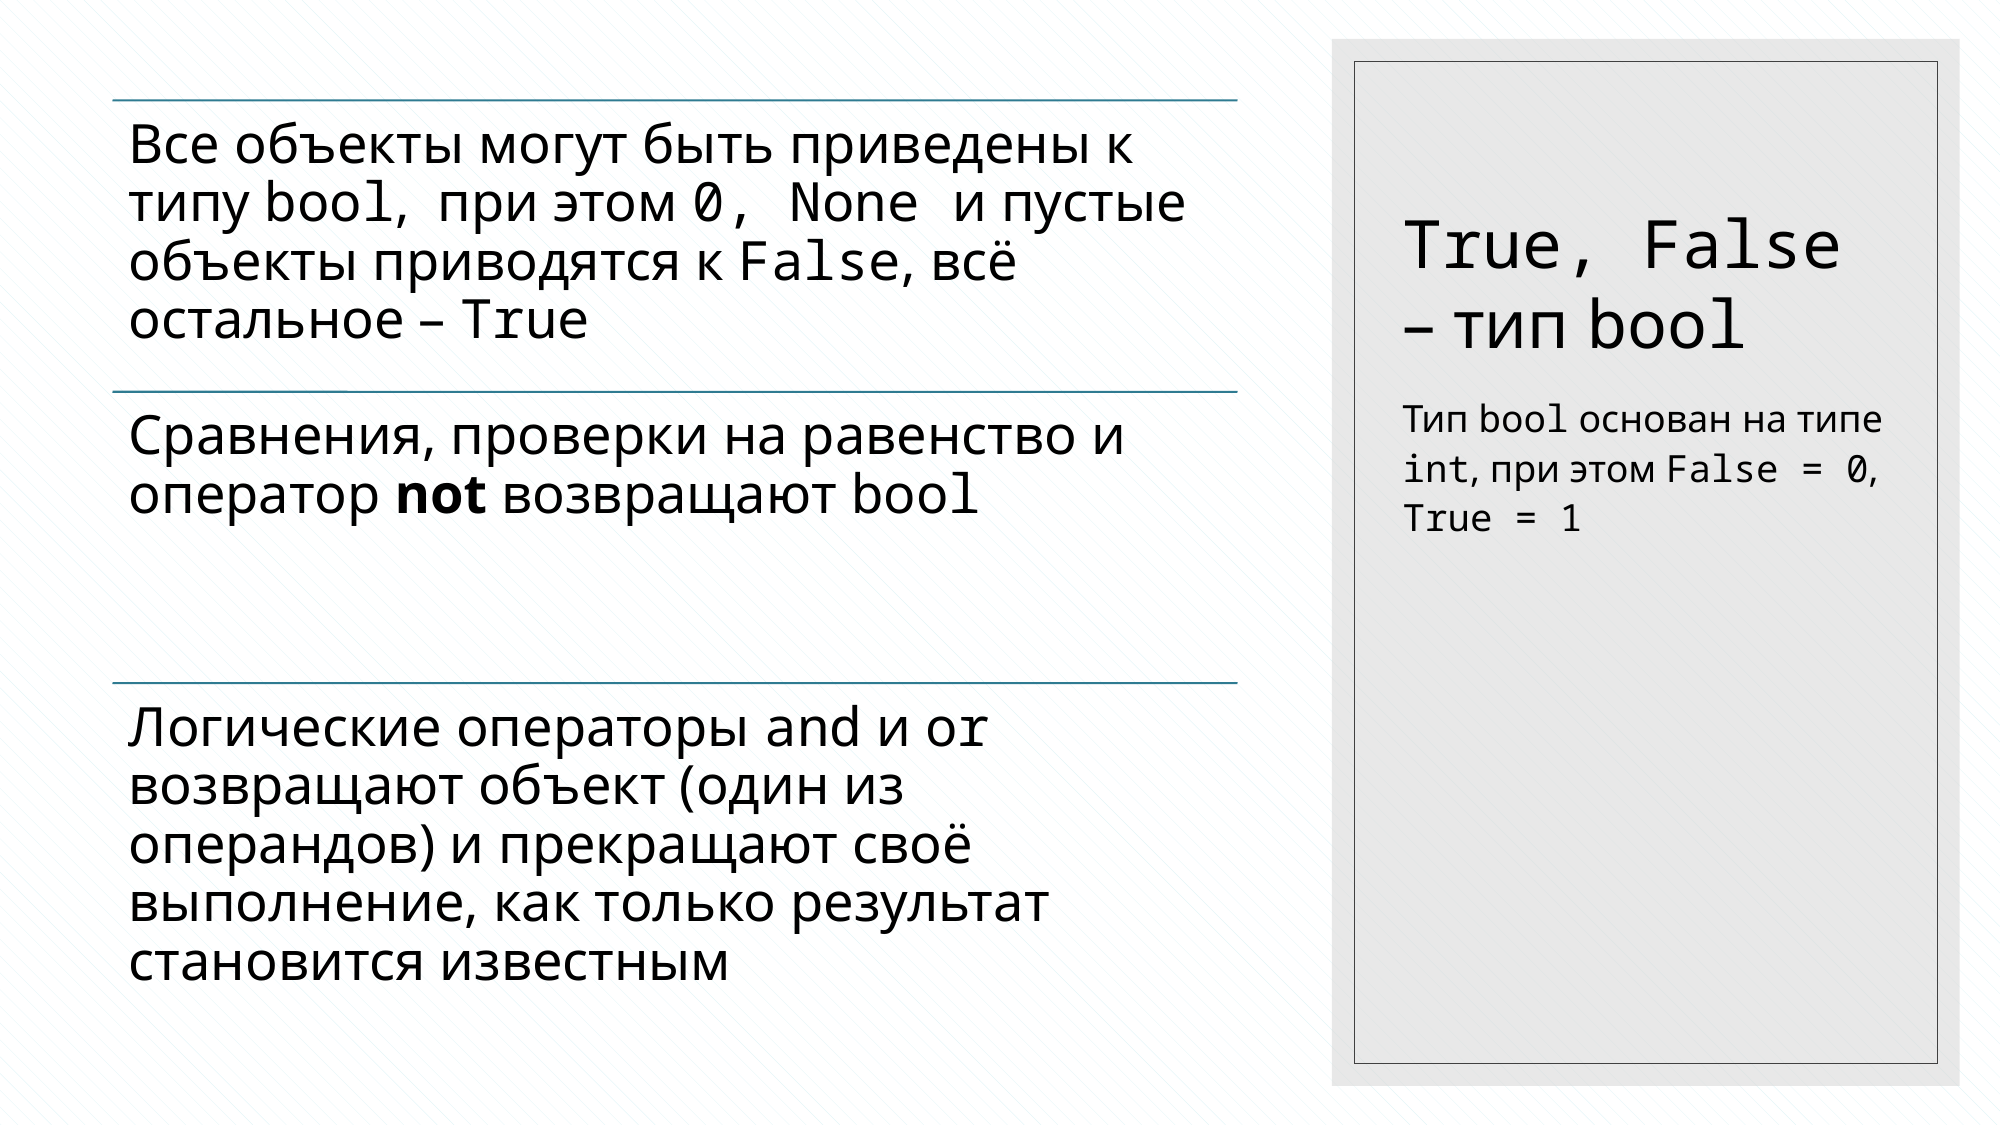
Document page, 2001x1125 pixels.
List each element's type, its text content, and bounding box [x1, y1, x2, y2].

title True, False – тип bool [1387, 99, 1907, 370]
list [112, 99, 1238, 975]
list Тип bool основан на типе int, при этом False = 0, True = 1 [1387, 383, 1907, 975]
